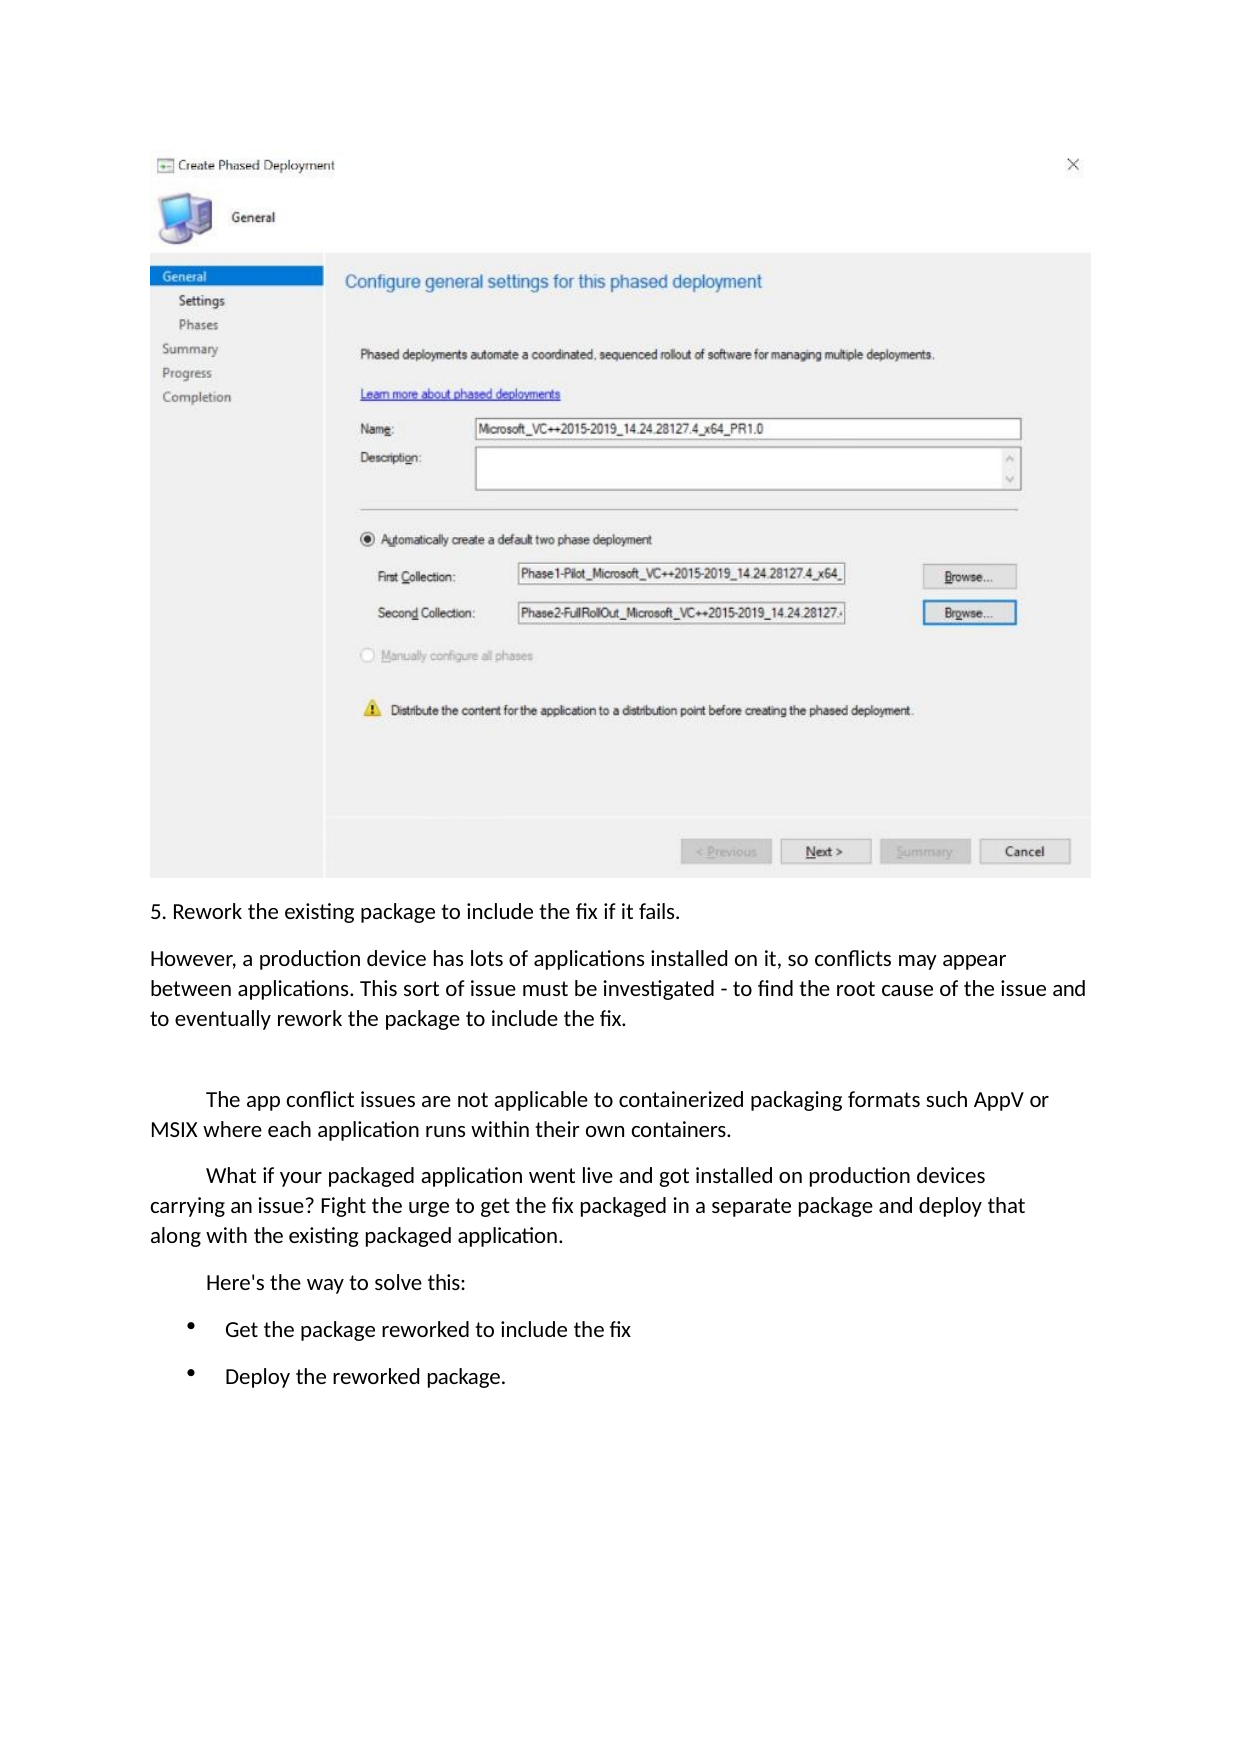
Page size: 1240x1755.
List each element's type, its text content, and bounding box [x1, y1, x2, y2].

text_box Rework the existing package to include the fix if it fails. However, a production device has lots of applications installed on it, so conflicts may appear between applications. This sort of issue must be investigated - to find the root cause of the issue and to eventually rework the package to include the fix. The app conflict issues are not applicable to containerized packaging formats such AppV or MSIX where each application runs within their own containers. What if your packaged application went live and got installed on production devices carrying an issue? Fight the urge to get the fix packaged in a separate package and deploy that along with the existing packaged application. Here's the way to solve this: Get the package reworked to include the fix Deploy the reworked package. [147, 894, 1089, 1389]
picture [149, 149, 1091, 878]
